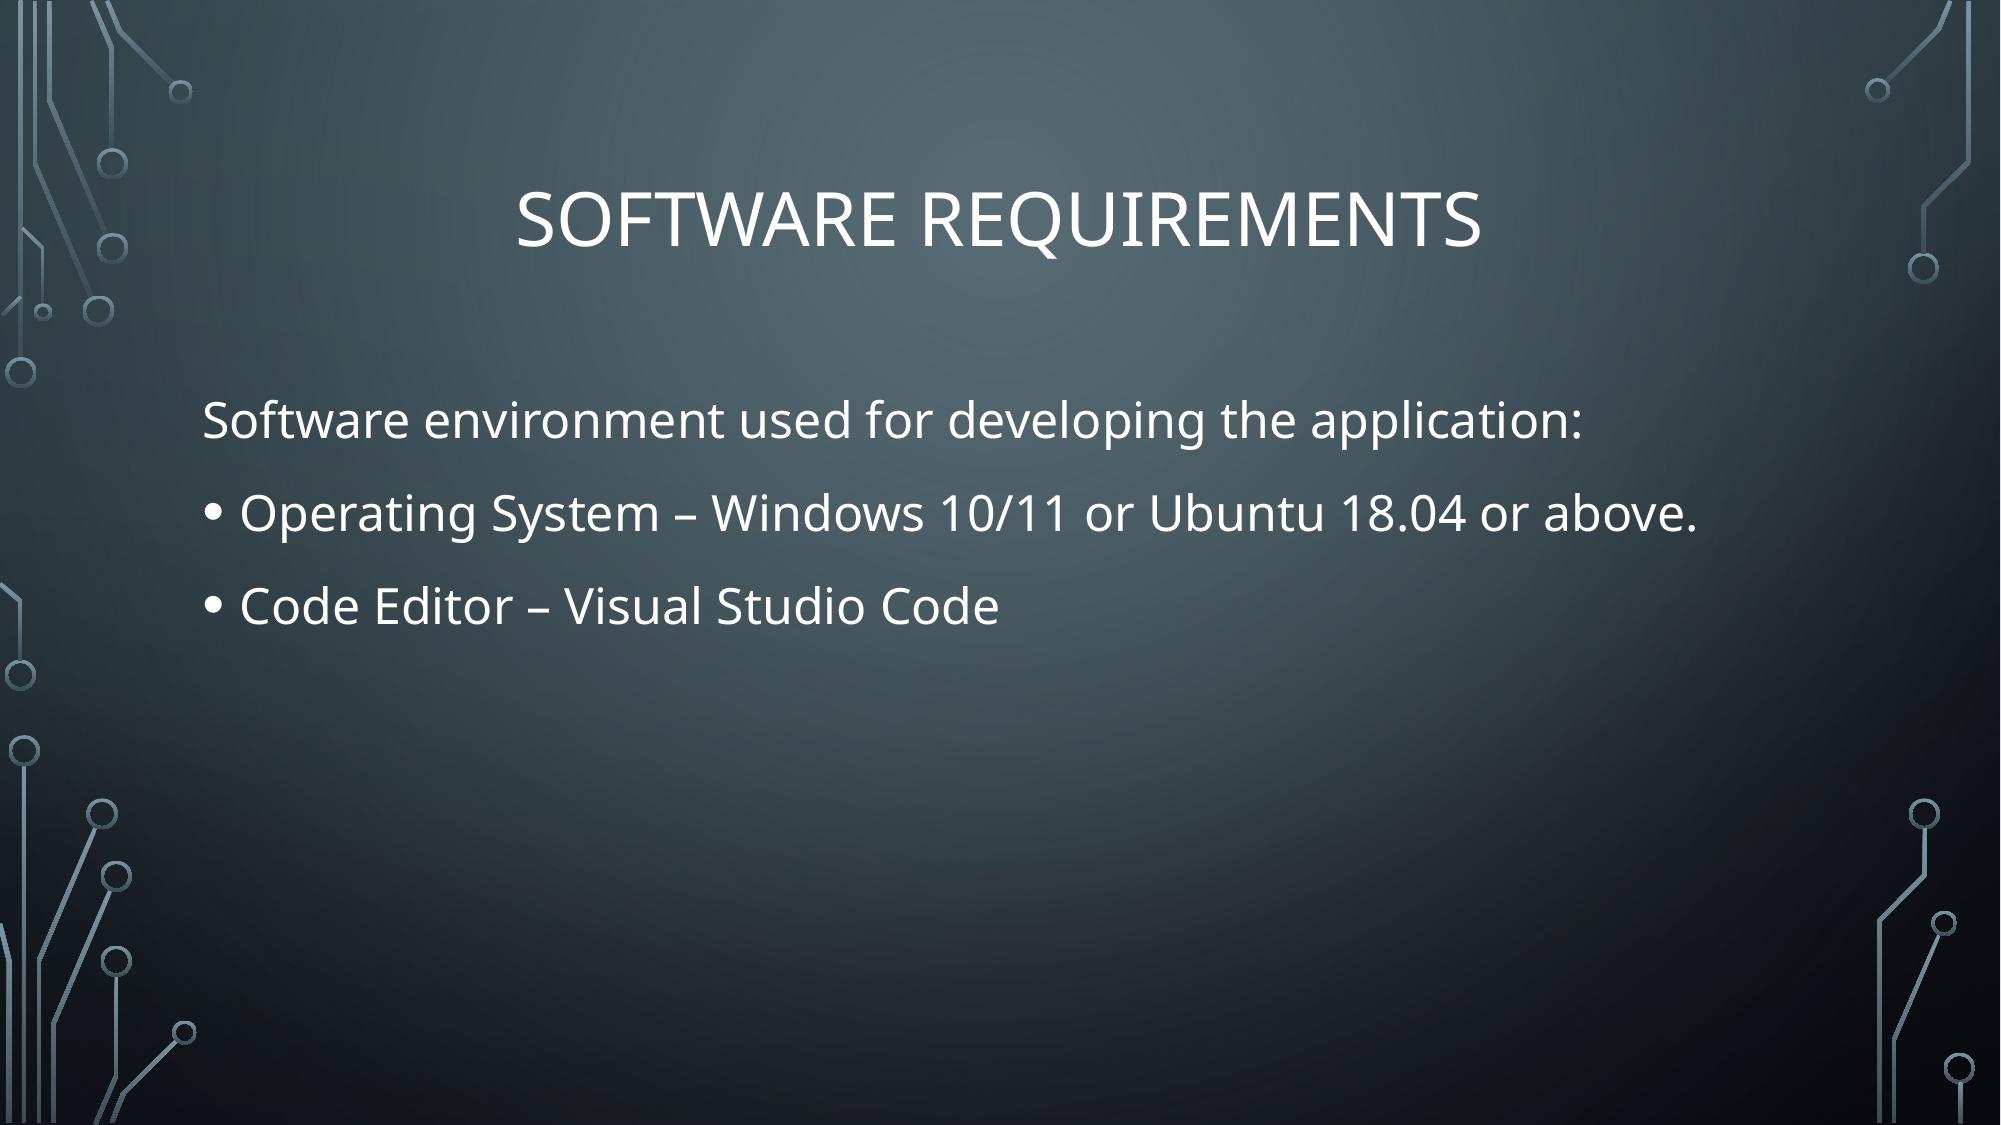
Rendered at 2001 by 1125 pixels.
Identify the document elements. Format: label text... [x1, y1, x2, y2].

list Software environment used for developing the application: Operating System – Windows 10/11 or Ubuntu 18.04 or above. Code Editor – Visual Studio Code [187, 369, 1813, 813]
title Software requirements [187, 101, 1813, 344]
